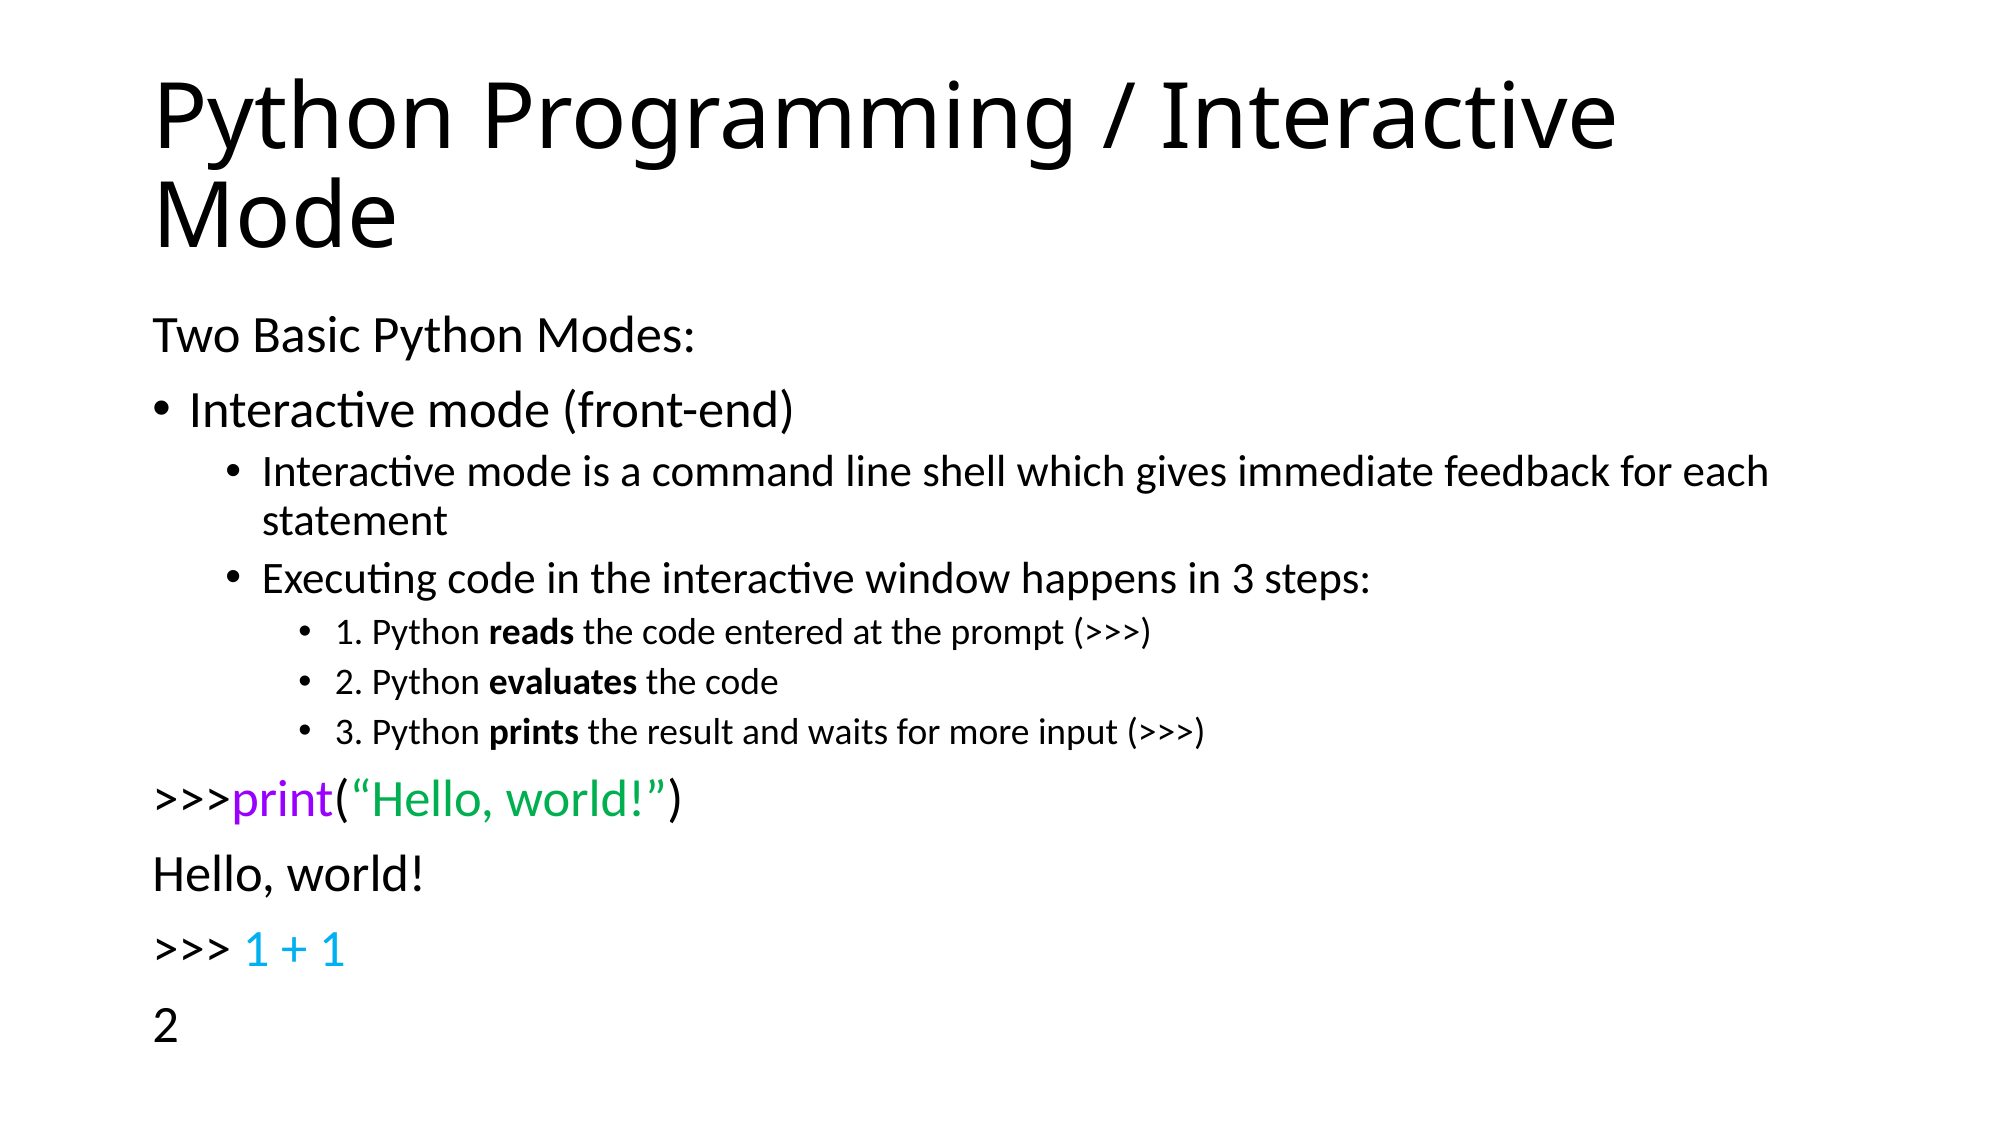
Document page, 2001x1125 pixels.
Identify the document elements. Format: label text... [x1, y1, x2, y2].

list Two Basic Python Modes: Interactive mode (front-end) Interactive mode is a command line shell which gives immediate feedback for each statement Executing code in the interactive window happens in 3 steps: 1. Python reads the code entered at the prompt (>>>) 2. Python evaluates the code 3. Python prints the result and waits for more input (>>>) >>>print(“Hello, world!”) Hello, world! >>> 1 + 1 2 [137, 299, 1863, 1066]
title Python Programming / Interactive Mode [137, 59, 1863, 278]
